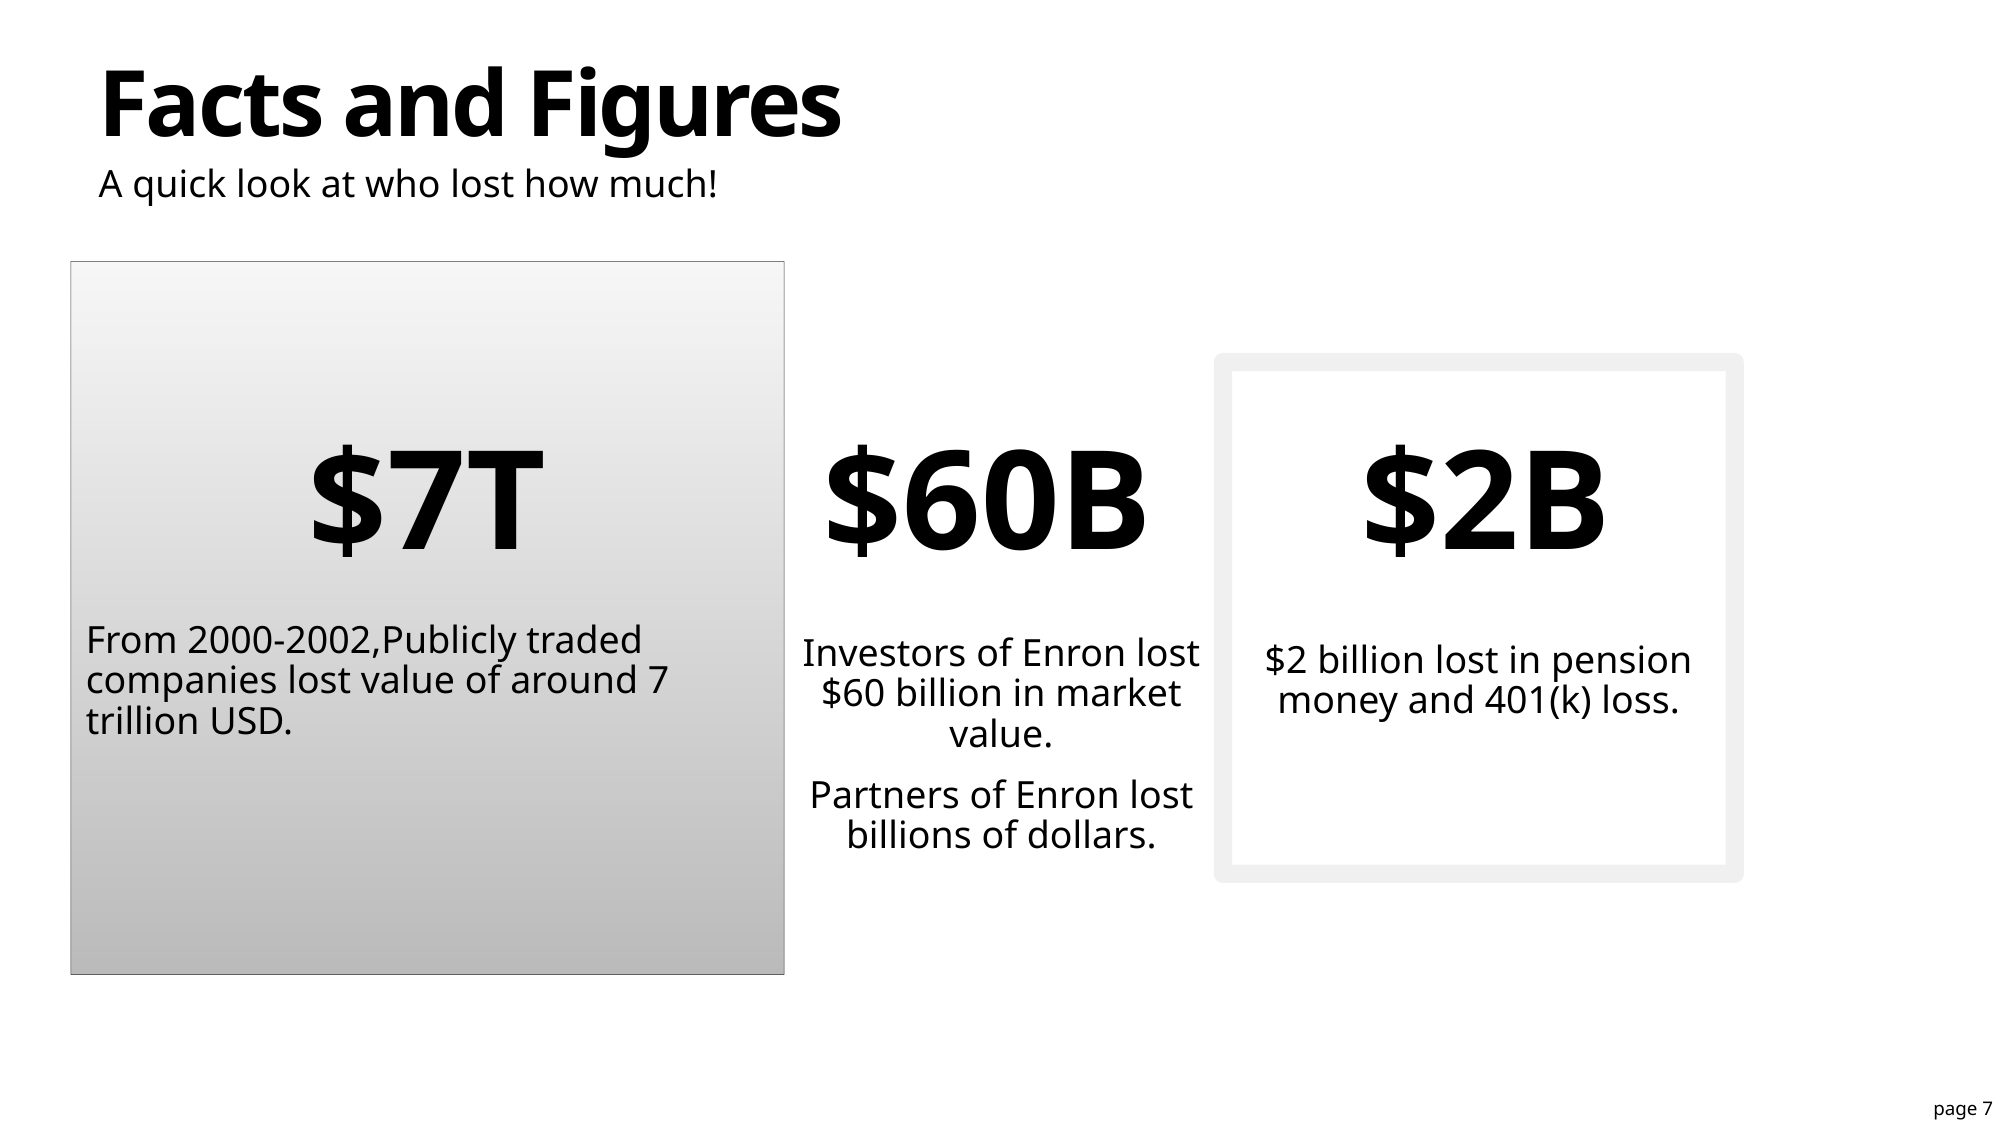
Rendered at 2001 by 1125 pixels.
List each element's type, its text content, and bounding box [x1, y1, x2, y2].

list From 2000-2002,Publicly traded companies lost value of around 7 trillion USD. [70, 261, 785, 975]
list $7T [196, 343, 658, 580]
list Investors of Enron lost $60 billion in market value. Partners of Enron lost billions of dollars. [784, 633, 1220, 753]
list $2 billion lost in pension money and 401(k) loss. [1214, 353, 1744, 883]
slide_number page 7 [1903, 1096, 1994, 1123]
list $60B [757, 343, 1220, 580]
list A quick look at who lost how much! [98, 165, 1735, 207]
list $2B [1273, 343, 1700, 580]
title Facts and Figures [98, 70, 1735, 142]
